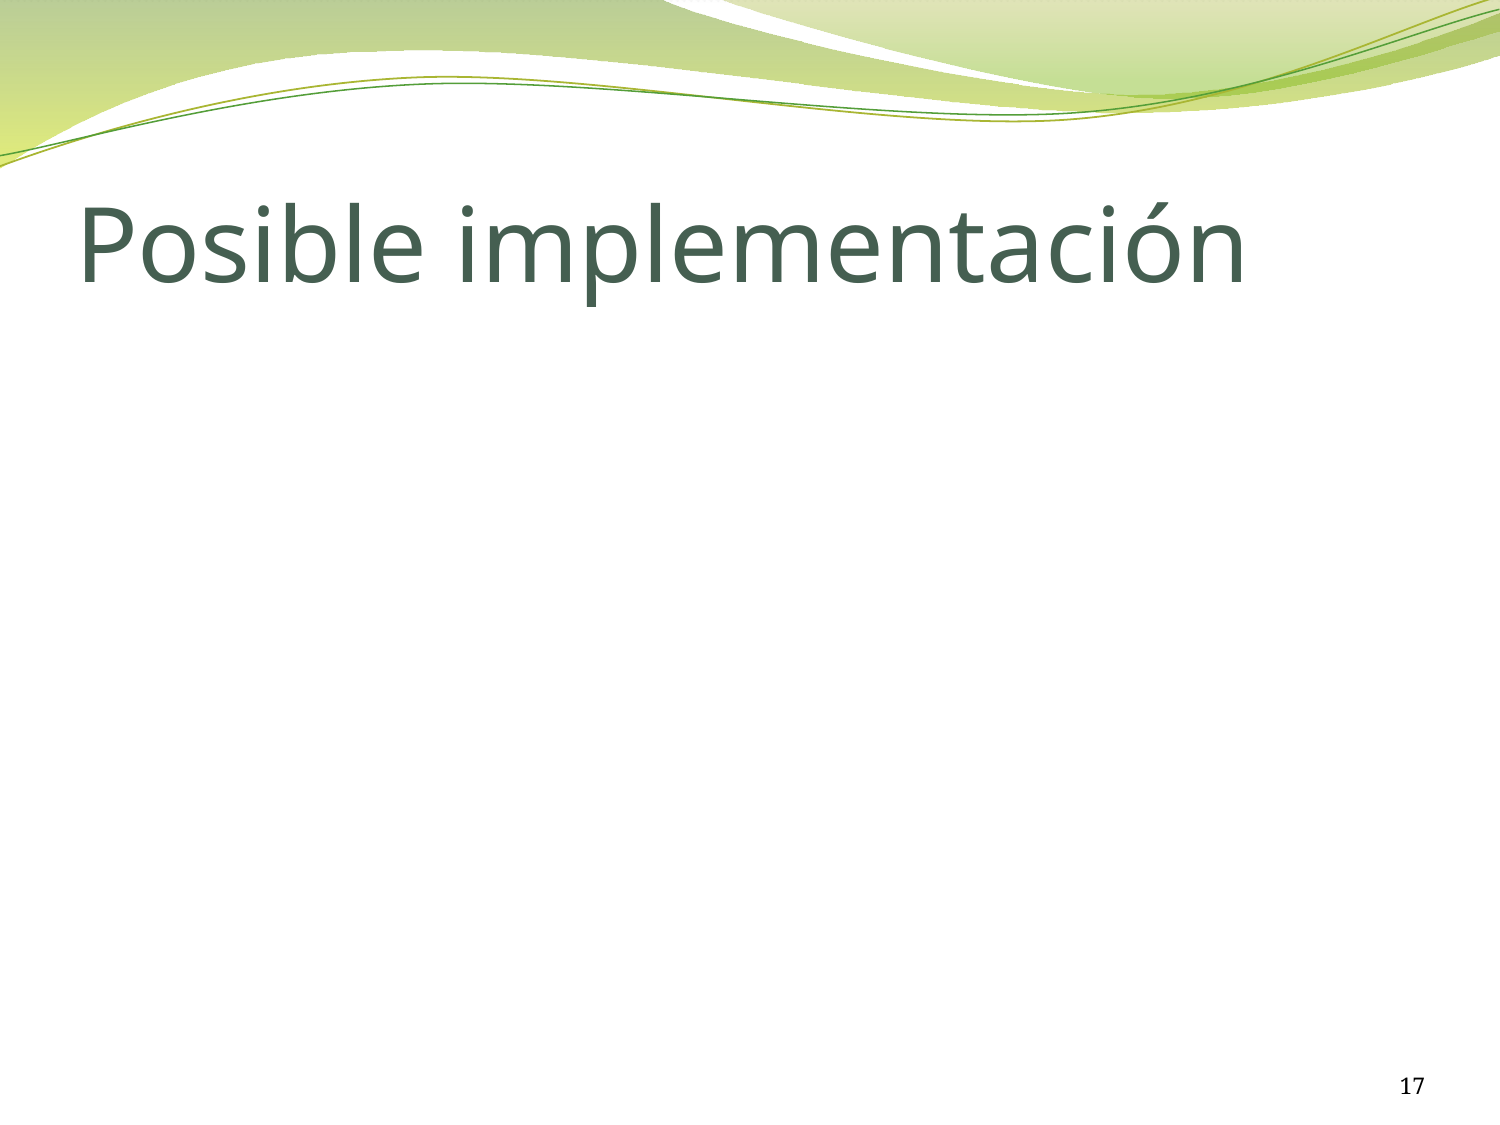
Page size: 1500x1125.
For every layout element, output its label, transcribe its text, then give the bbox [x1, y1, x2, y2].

title Posible implementación [75, 115, 1425, 303]
slide_number 17 [1299, 1042, 1425, 1103]
